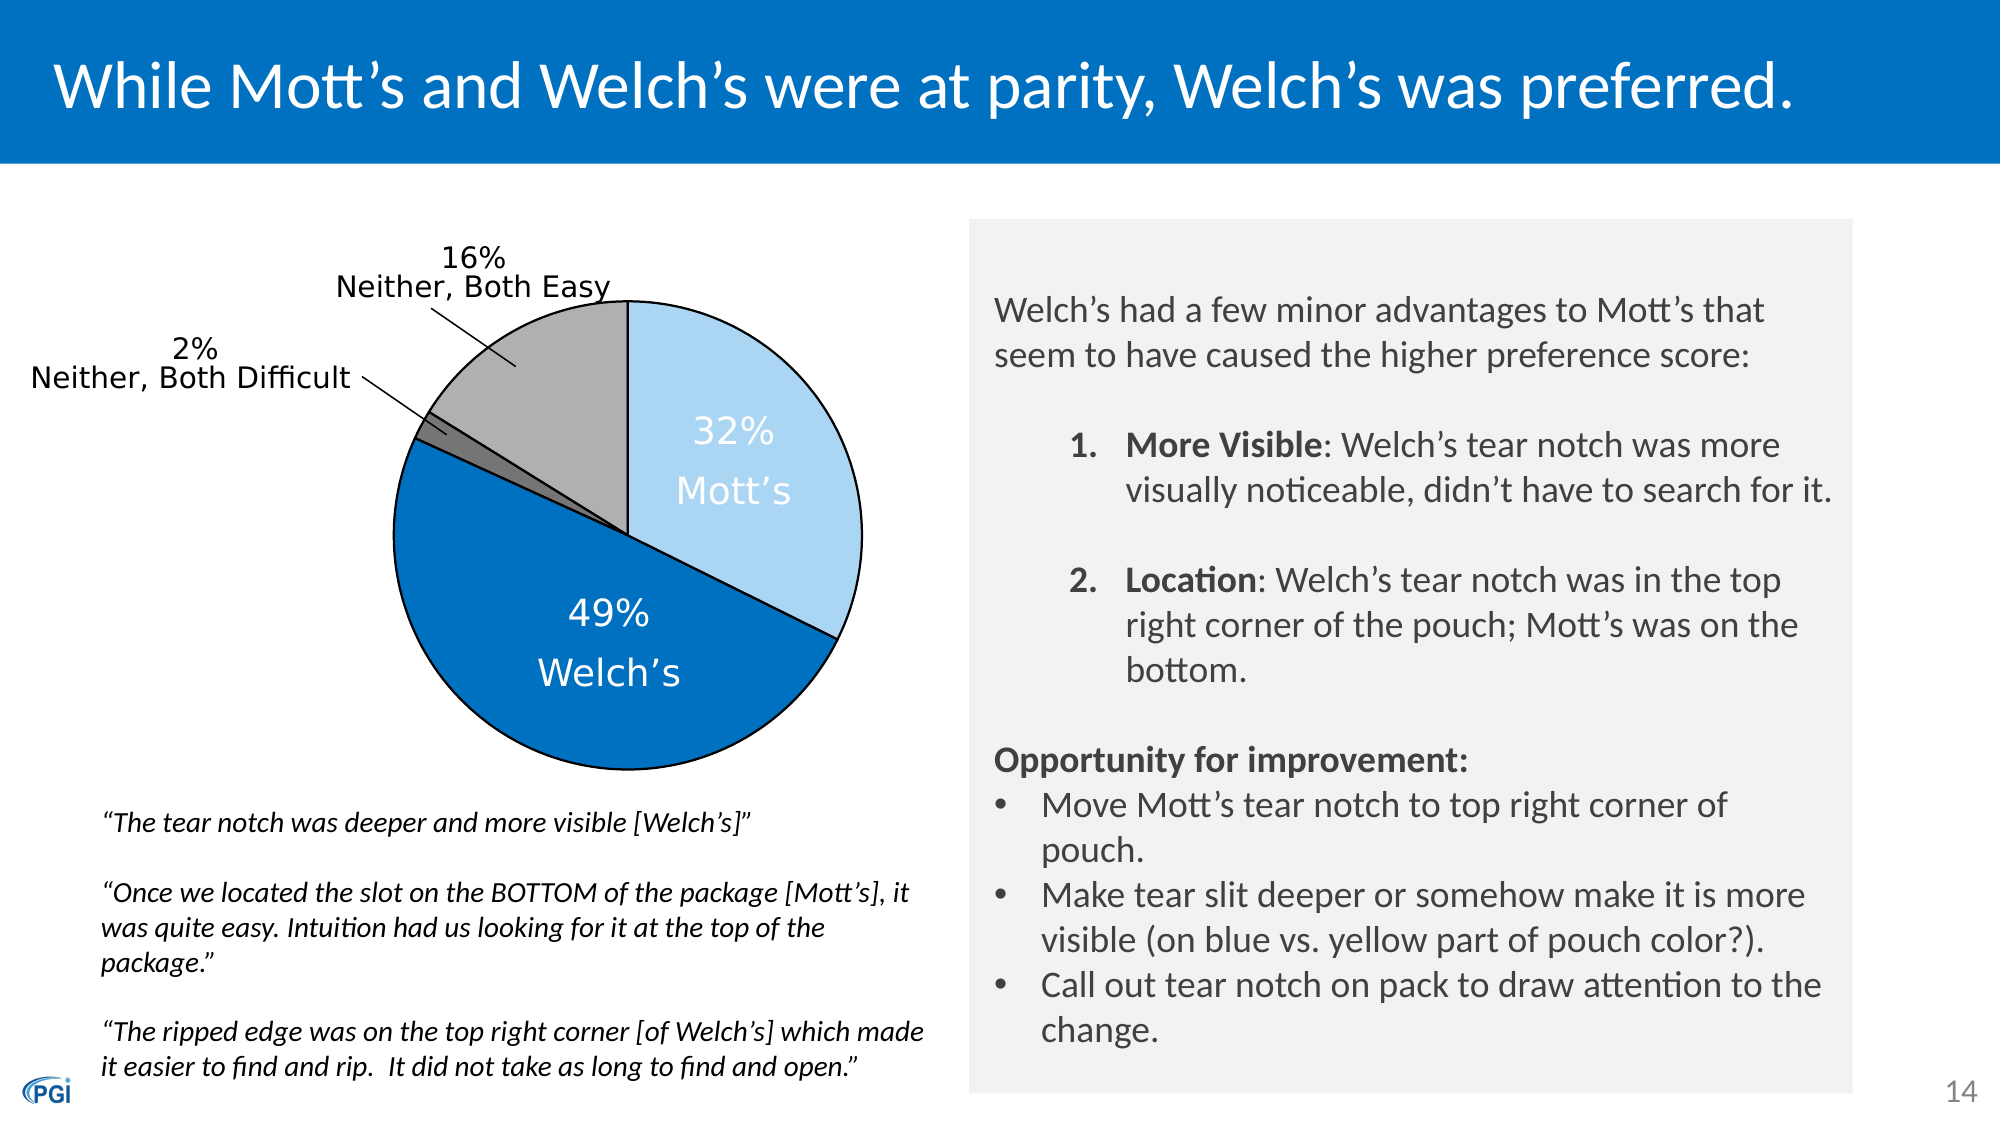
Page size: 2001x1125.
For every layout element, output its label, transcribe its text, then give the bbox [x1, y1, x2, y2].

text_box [361, 376, 447, 436]
text_box “The tear notch was deeper and more visible [Welch’s]” “Once we located the slot on the BOTTOM of the package [Mott’s], it was quite easy. Intuition had us looking for it at the top of the package.” “The ripped edge was on the top right corner [of Welch’s] which made it easier to find and rip. It did not take as long to find and open.” [85, 795, 946, 1091]
text_box Welch’s had a few minor advantages to Mott’s that seem to have caused the higher preference score: More Visible: Welch’s tear notch was more visually noticeable, didn’t have to search for it. Location: Welch’s tear notch was in the top right corner of the pouch; Mott’s was on the bottom. Opportunity for improvement: Move Mott’s tear notch to top right corner of pouch. Make tear slit deeper or somehow make it is more visible (on blue vs. yellow part of pouch color?). Call out tear notch on pack to draw attention to the change. [979, 278, 1855, 1058]
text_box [430, 308, 516, 367]
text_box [78, 204, 863, 770]
picture [20, 1075, 73, 1105]
title While Mott’s and Welch’s were at parity, Welch’s was preferred. [0, 0, 2000, 164]
slide_number 14 [1864, 1062, 1993, 1122]
text_box [967, 217, 1855, 1096]
